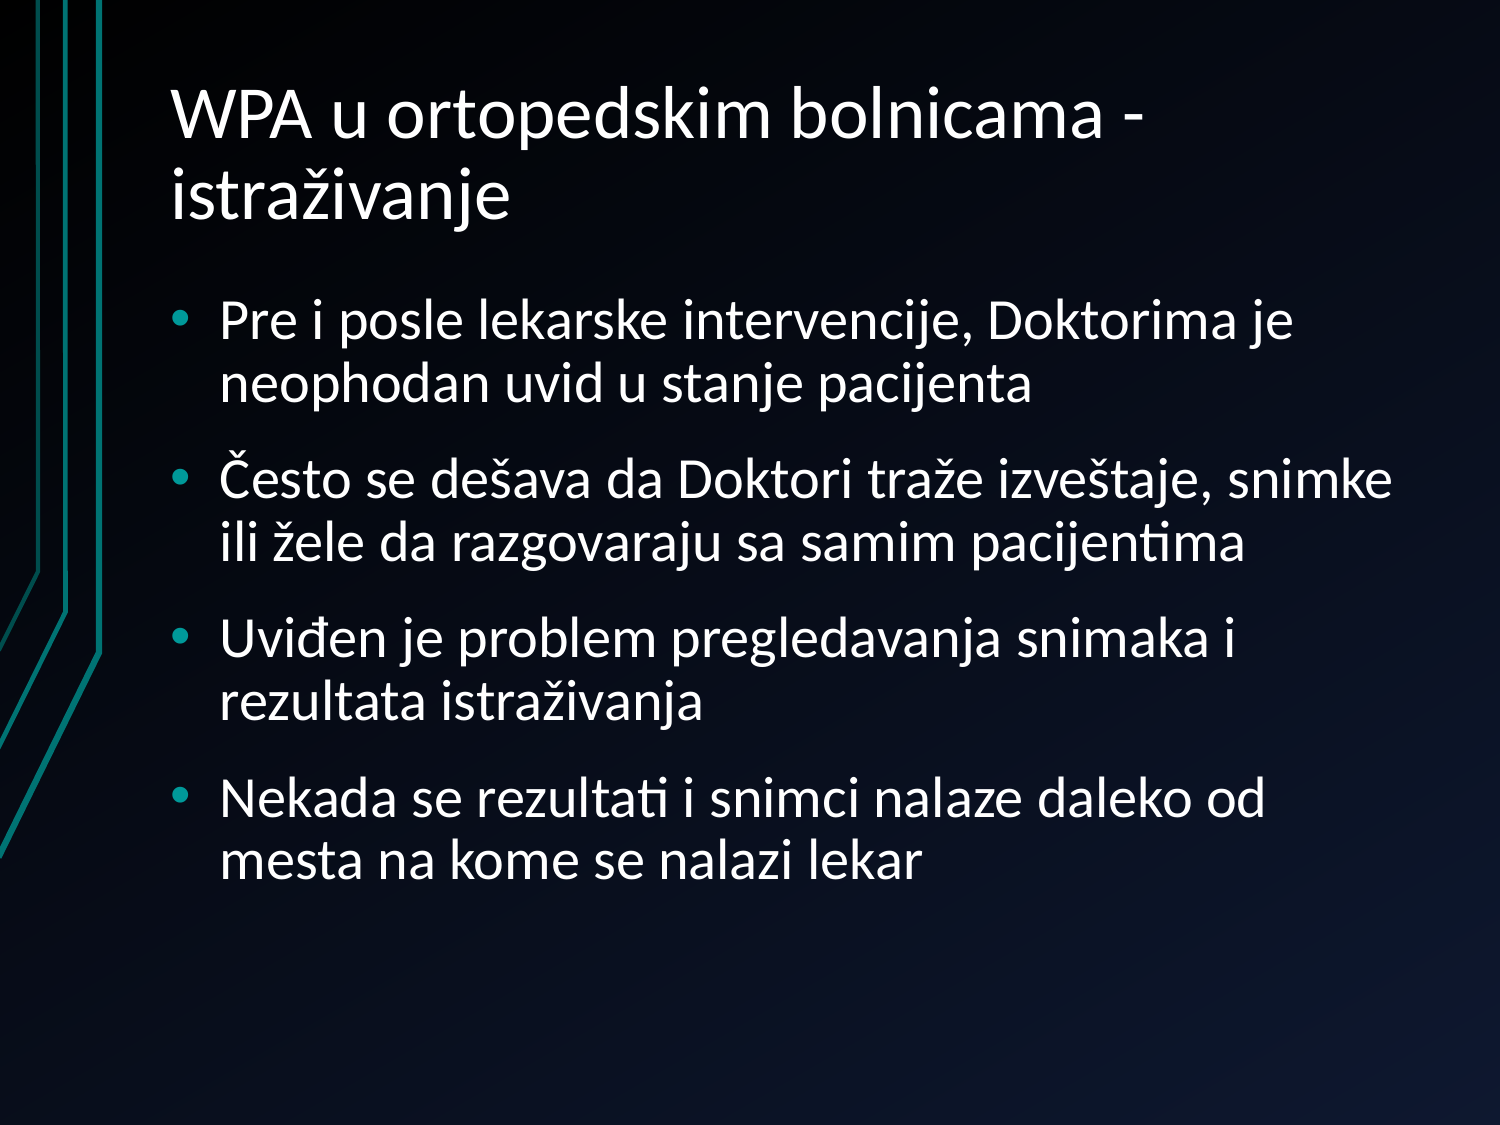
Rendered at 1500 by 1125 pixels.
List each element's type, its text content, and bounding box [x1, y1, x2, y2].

title WPA u ortopedskim bolnicama - istraživanje [150, 45, 1425, 246]
list Pre i posle lekarske intervencije, Doktorima je neophodan uvid u stanje pacijenta Često se dešava da Doktori traže izveštaje, snimke ili žele da razgovaraju sa samim pacijentima Uviđen je problem pregledavanja snimaka i rezultata istraživanja Nekada se rezultati i snimci nalaze daleko od mesta na kome se nalazi lekar [150, 279, 1425, 1012]
